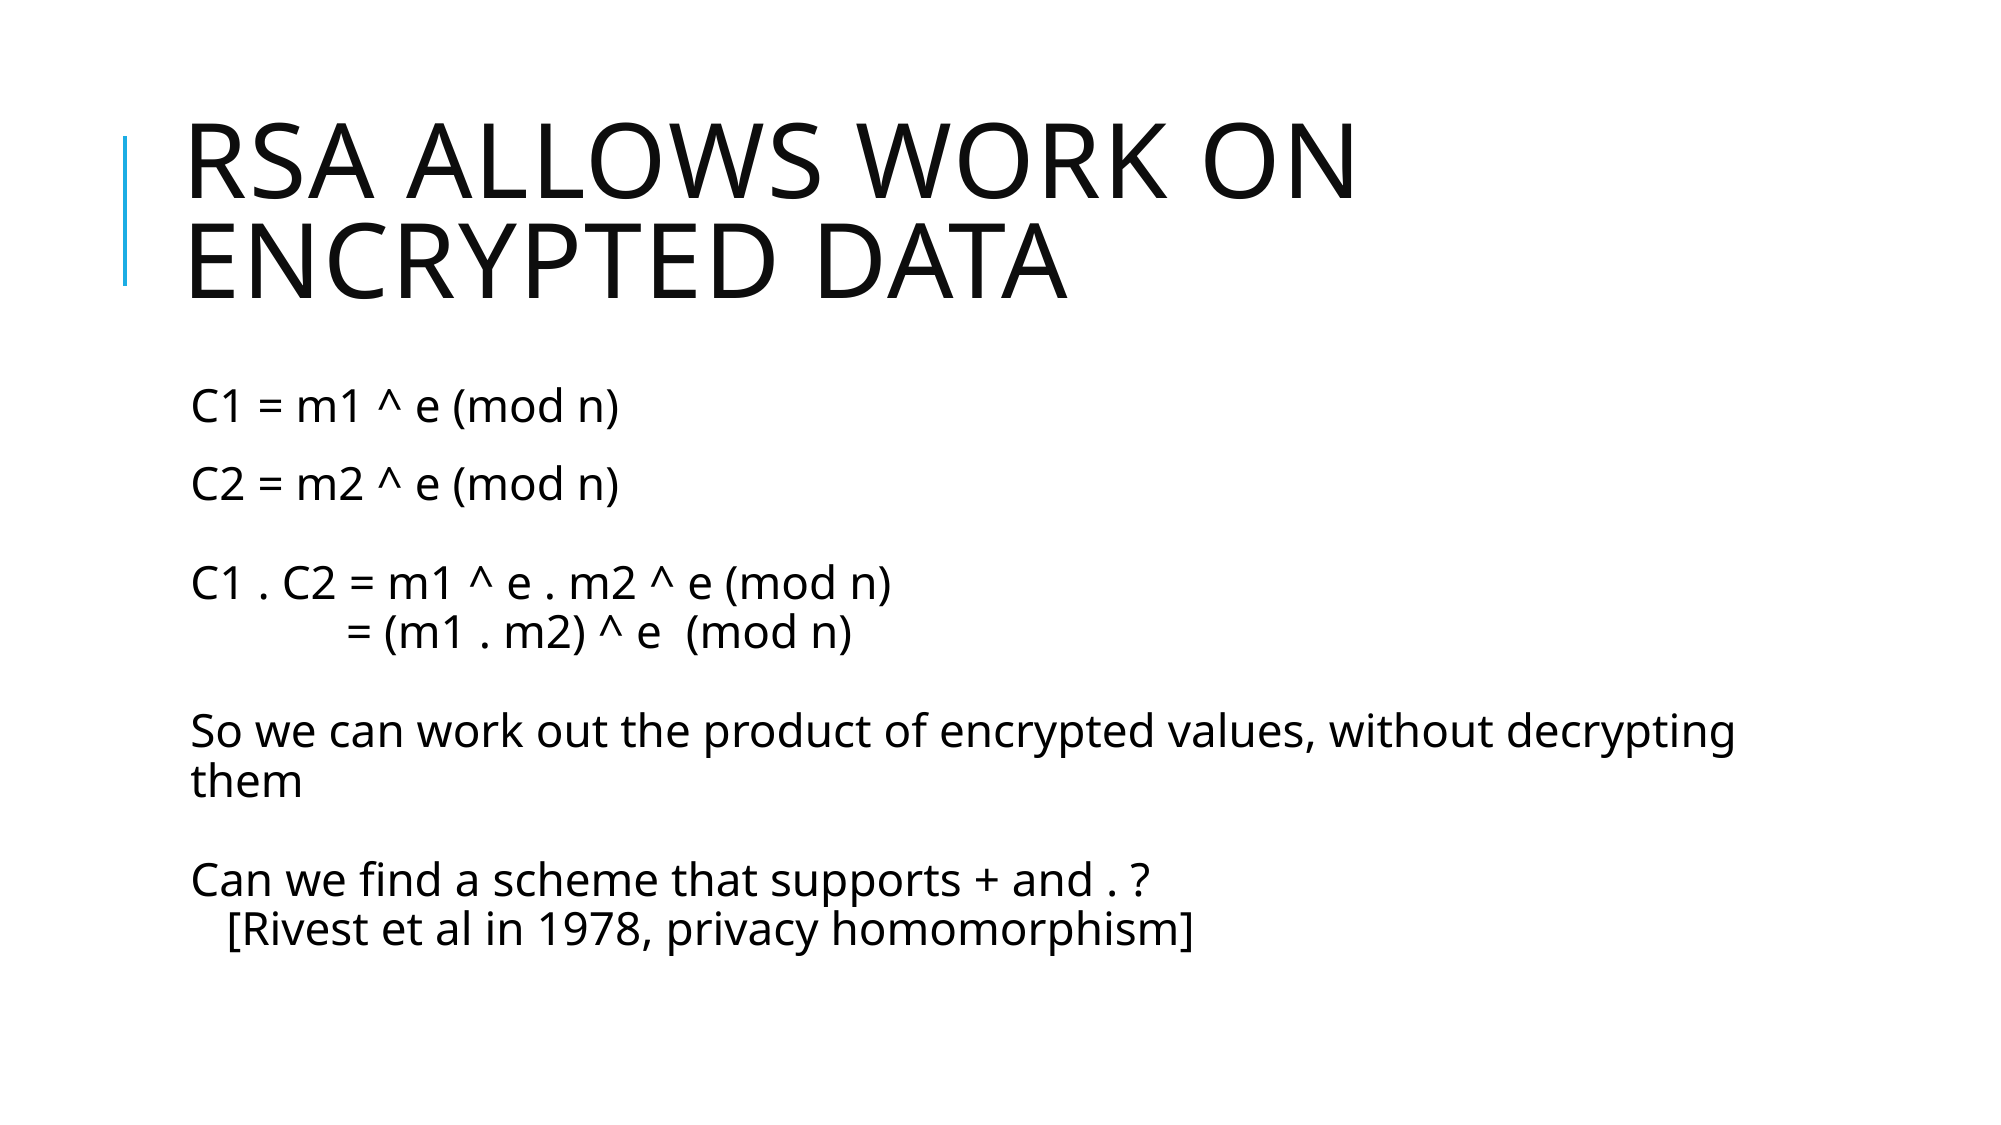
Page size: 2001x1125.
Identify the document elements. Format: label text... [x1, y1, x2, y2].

title RSA allows work on encrypted data [168, 96, 1763, 342]
list C1 = m1 ^ e (mod n) C2 = m2 ^ e (mod n) C1 . C2 = m1 ^ e . m2 ^ e (mod n) = (m1 . m2) ^ e (mod n) So we can work out the product of encrypted values, without decrypting them Can we find a scheme that supports + and . ? [Rivest et al in 1978, privacy homomorphism] [168, 375, 1763, 1035]
